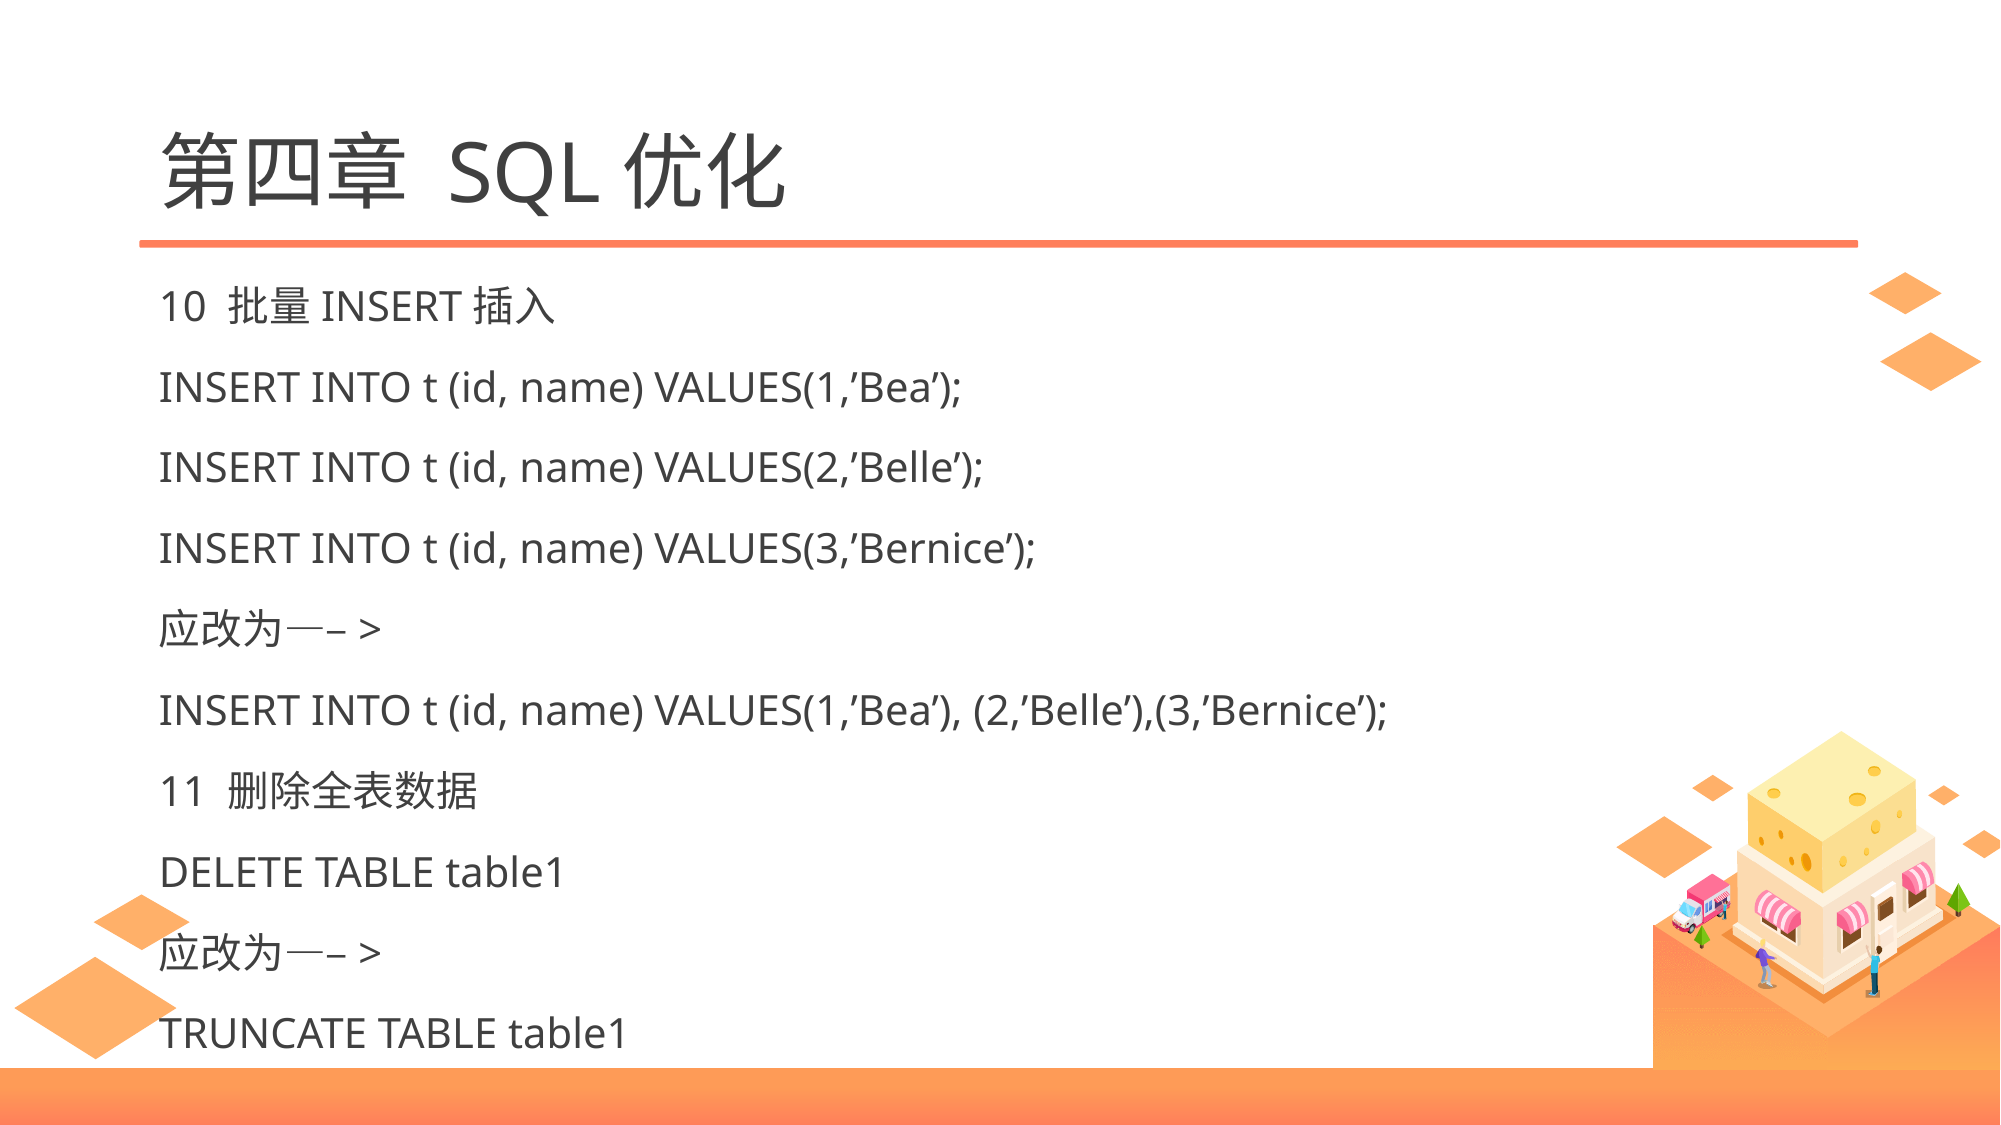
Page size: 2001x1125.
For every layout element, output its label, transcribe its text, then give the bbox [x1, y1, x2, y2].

list 10 批量INSERT插入 INSERT INTO t (id, name) VALUES(1,’Bea’); INSERT INTO t (id, name) VALUES(2,’Belle’); INSERT INTO t (id, name) VALUES(3,’Bernice’); 应改为—–> INSERT INTO t (id, name) VALUES(1,’Bea’), (2,’Belle’),(3,’Bernice’); 11 删除全表数据 DELETE TABLE table1 应改为—–> TRUNCATE TABLE table1 [143, 262, 1857, 1070]
picture [1857, 925, 2001, 1070]
title 第四章 SQL优化 [143, 54, 1857, 229]
